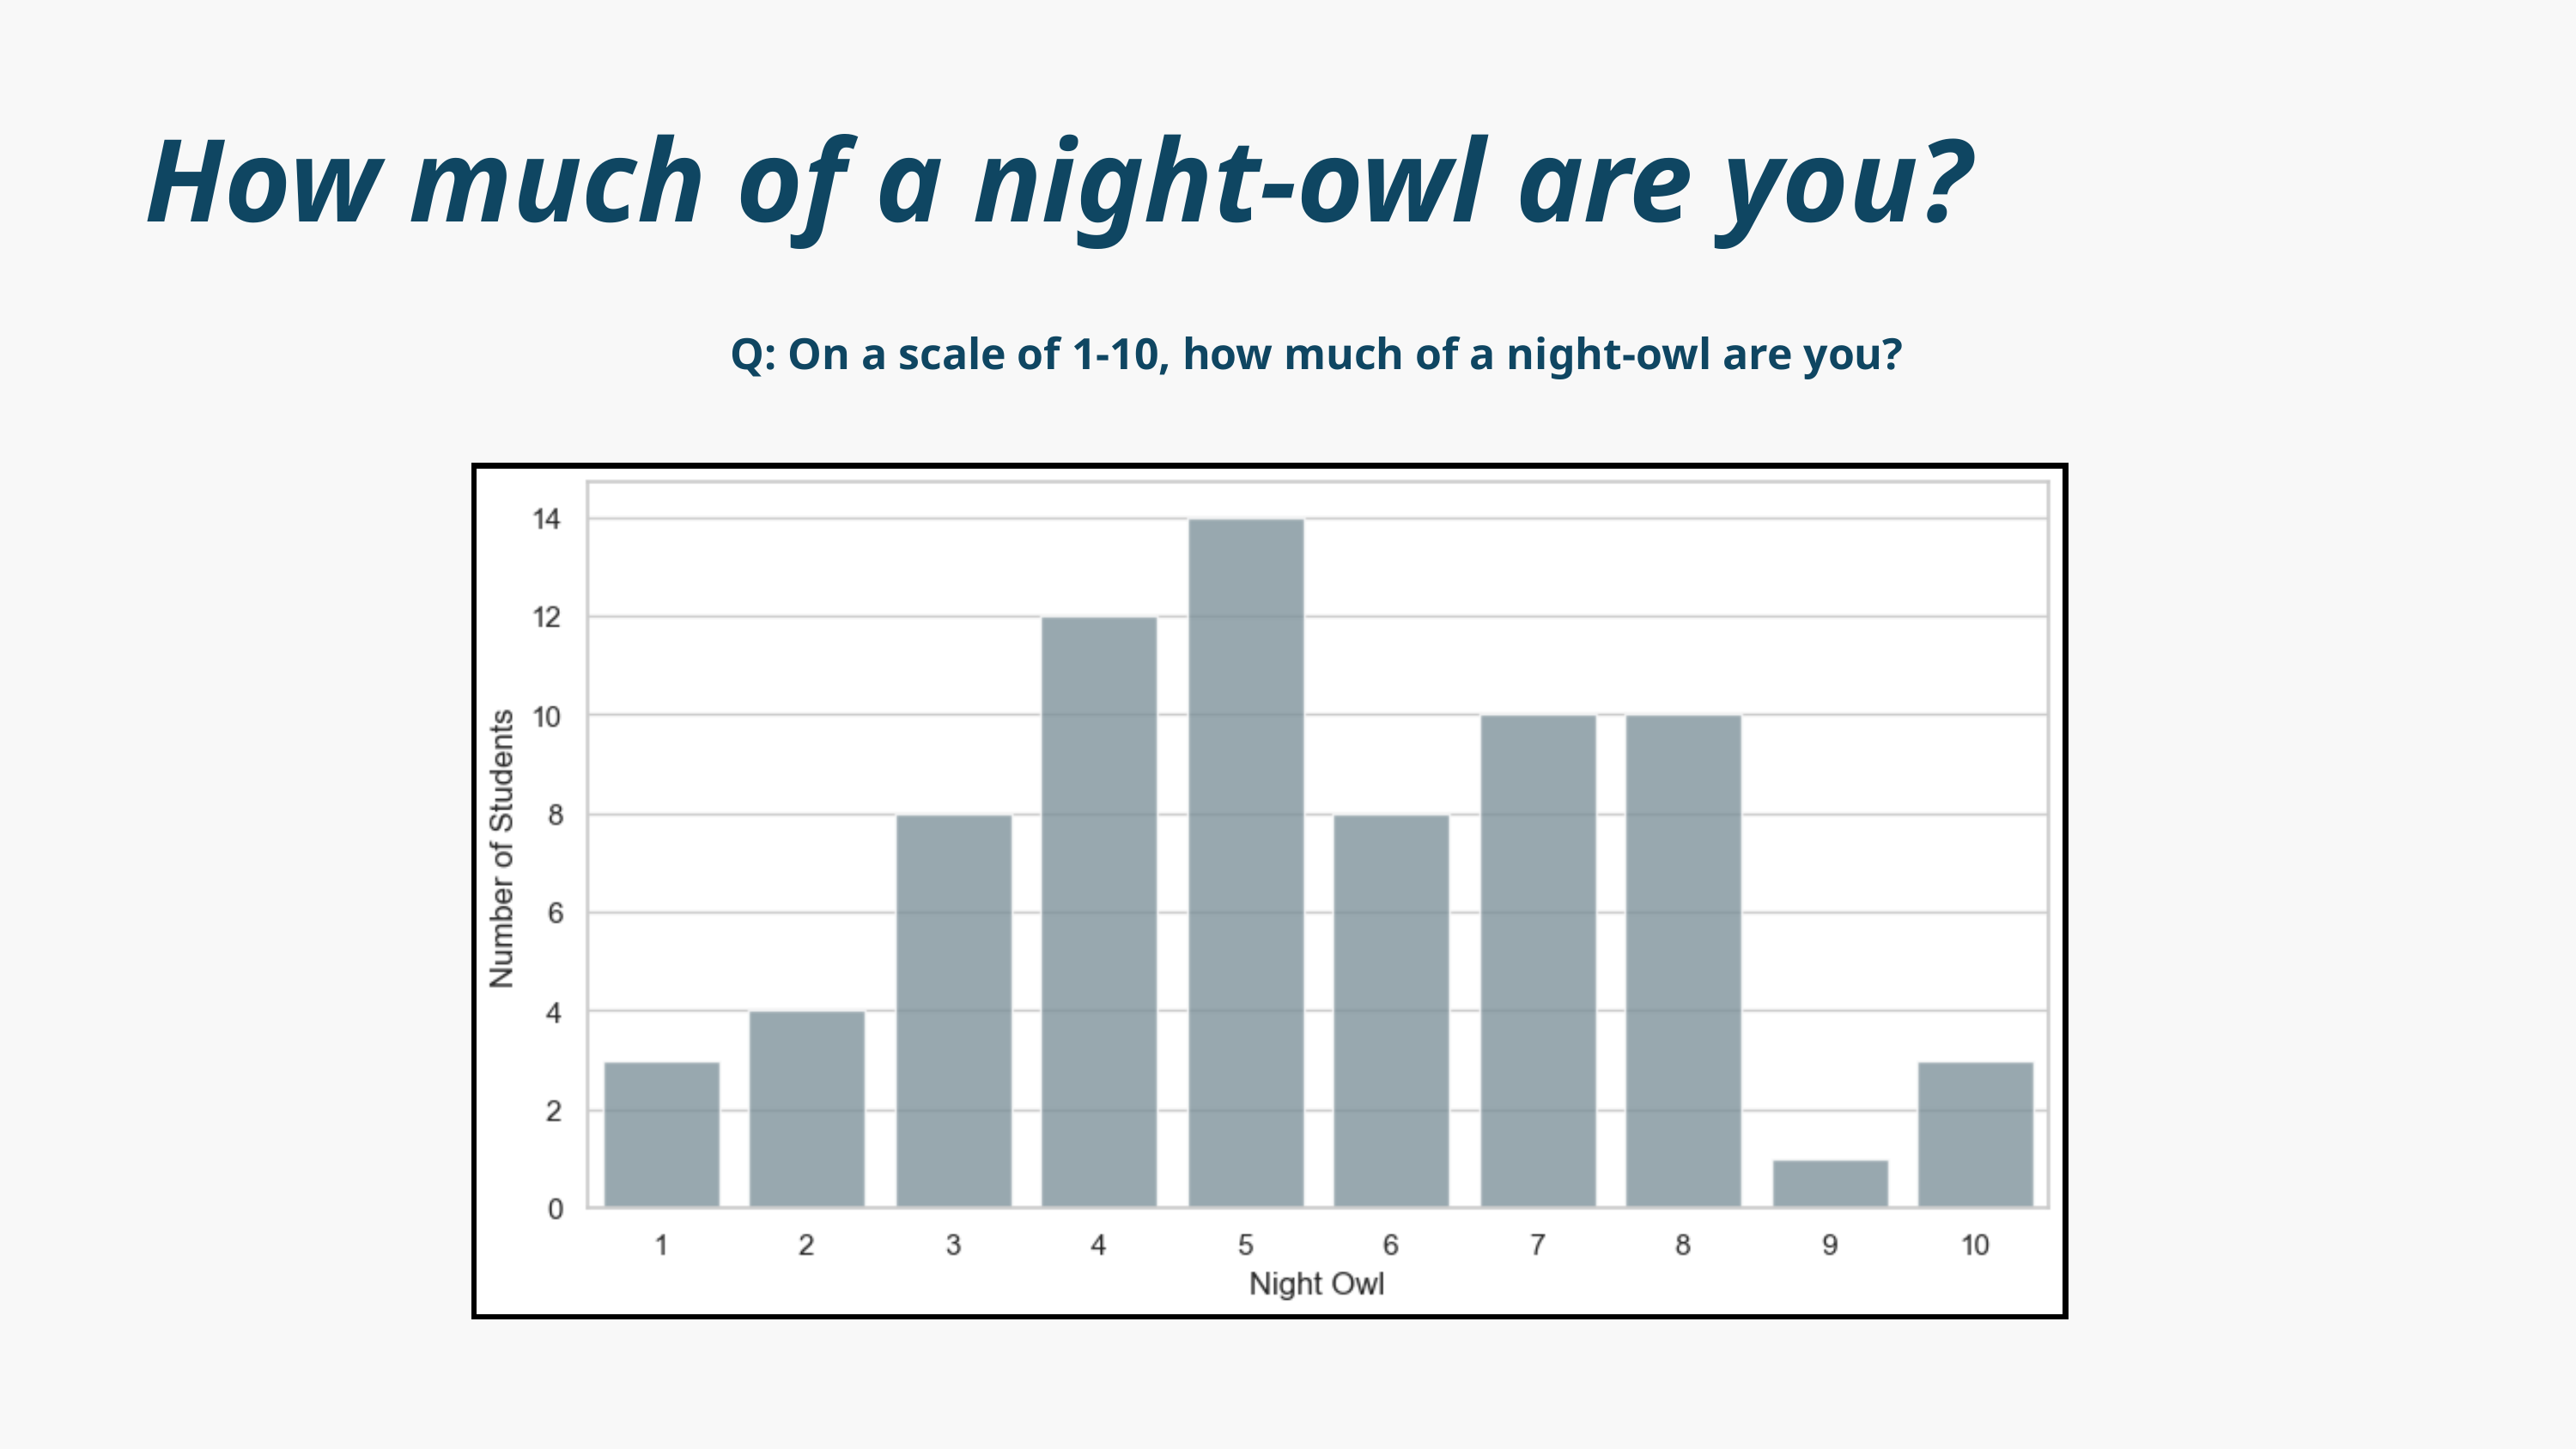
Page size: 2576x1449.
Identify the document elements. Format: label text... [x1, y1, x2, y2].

text_box [473, 465, 2066, 1318]
text_box Q: On a scale of 1-10, how much of a night-owl are you? [98, 318, 2537, 439]
text_box How much of a night-owl are you? [144, 84, 2395, 246]
